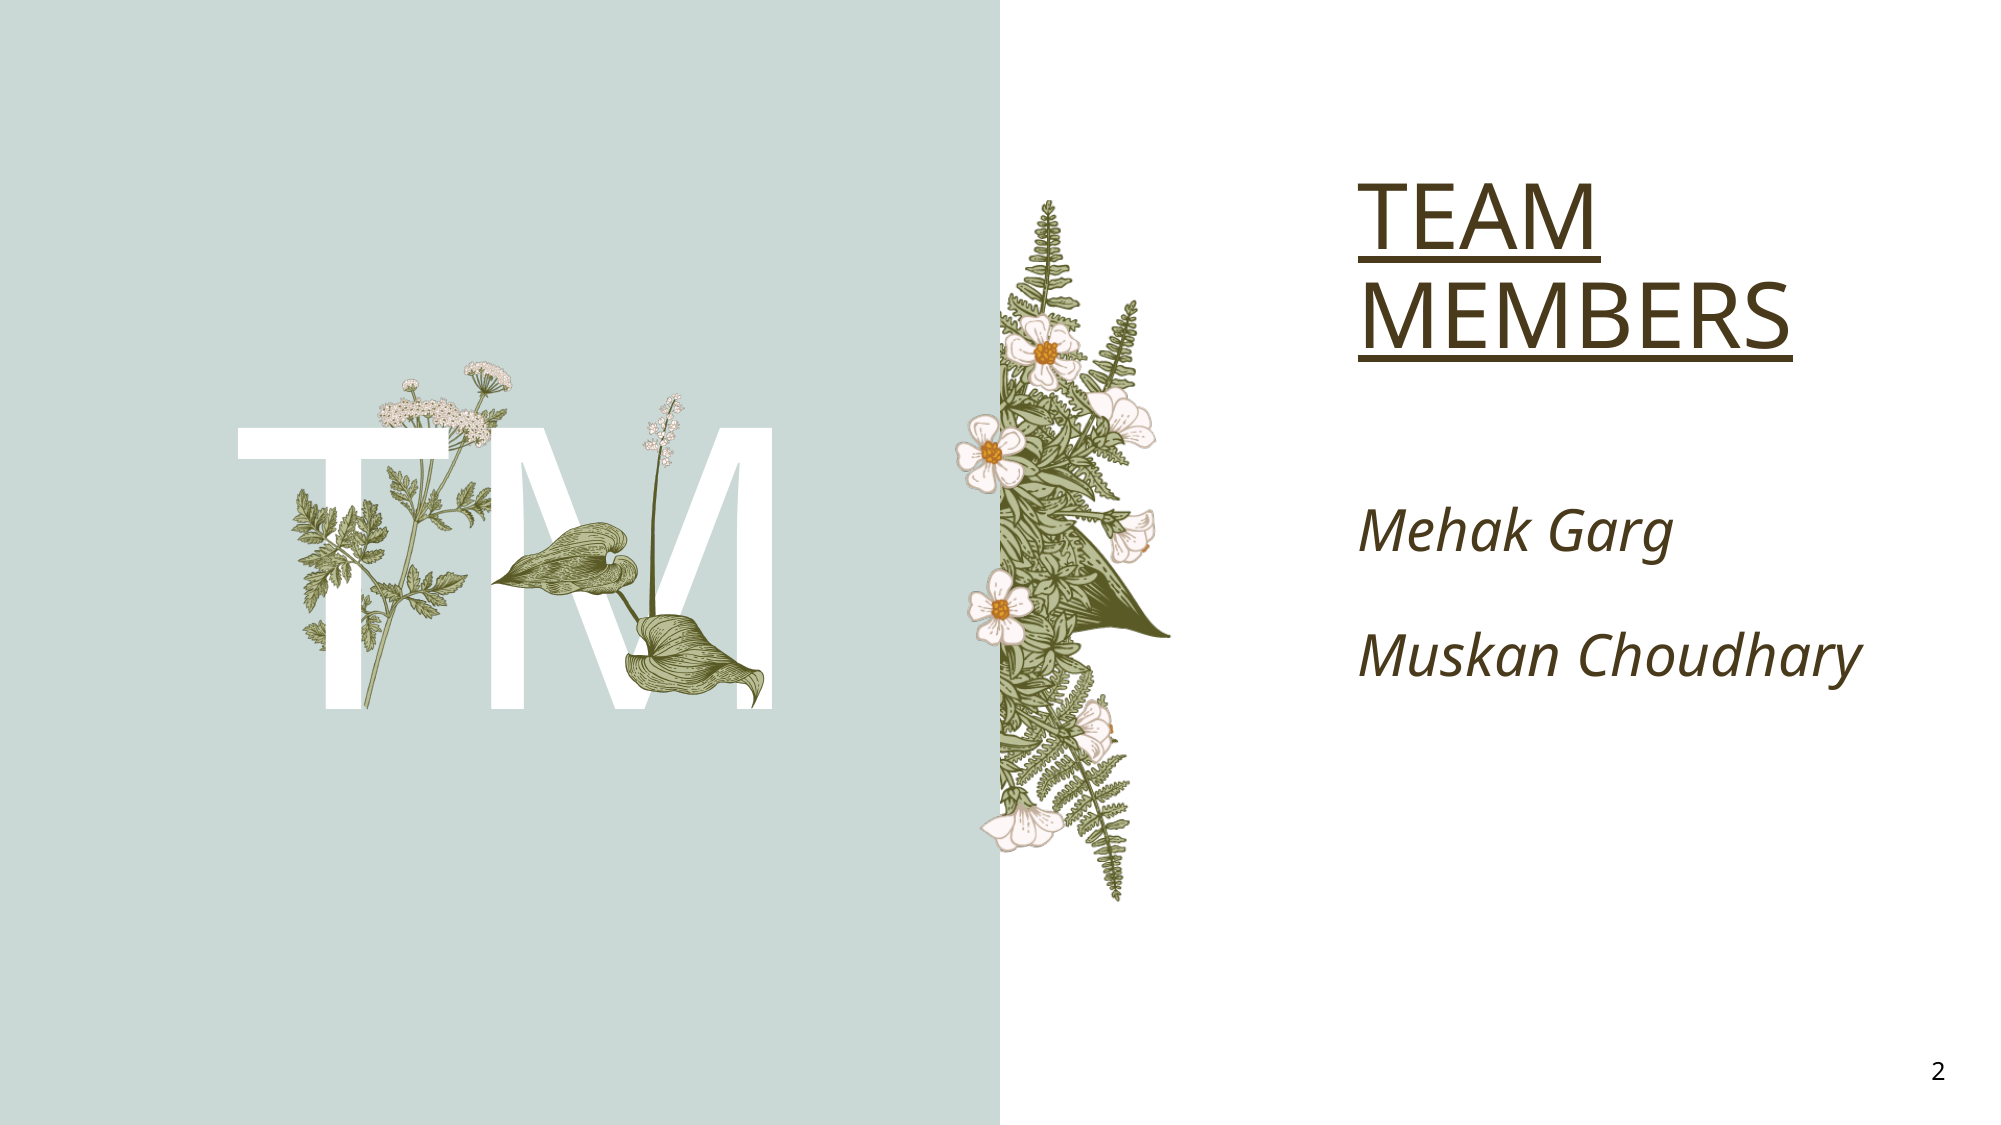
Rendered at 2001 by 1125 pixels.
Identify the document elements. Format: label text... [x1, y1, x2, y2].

picture [258, 384, 776, 718]
picture [947, 190, 1186, 912]
slide_number 2 [1510, 1042, 1961, 1103]
list Mehak Garg Muskan Choudhary [1342, 360, 1958, 1067]
title TEAM MEMBERS [1342, 160, 1958, 360]
list TM [201, 233, 845, 930]
